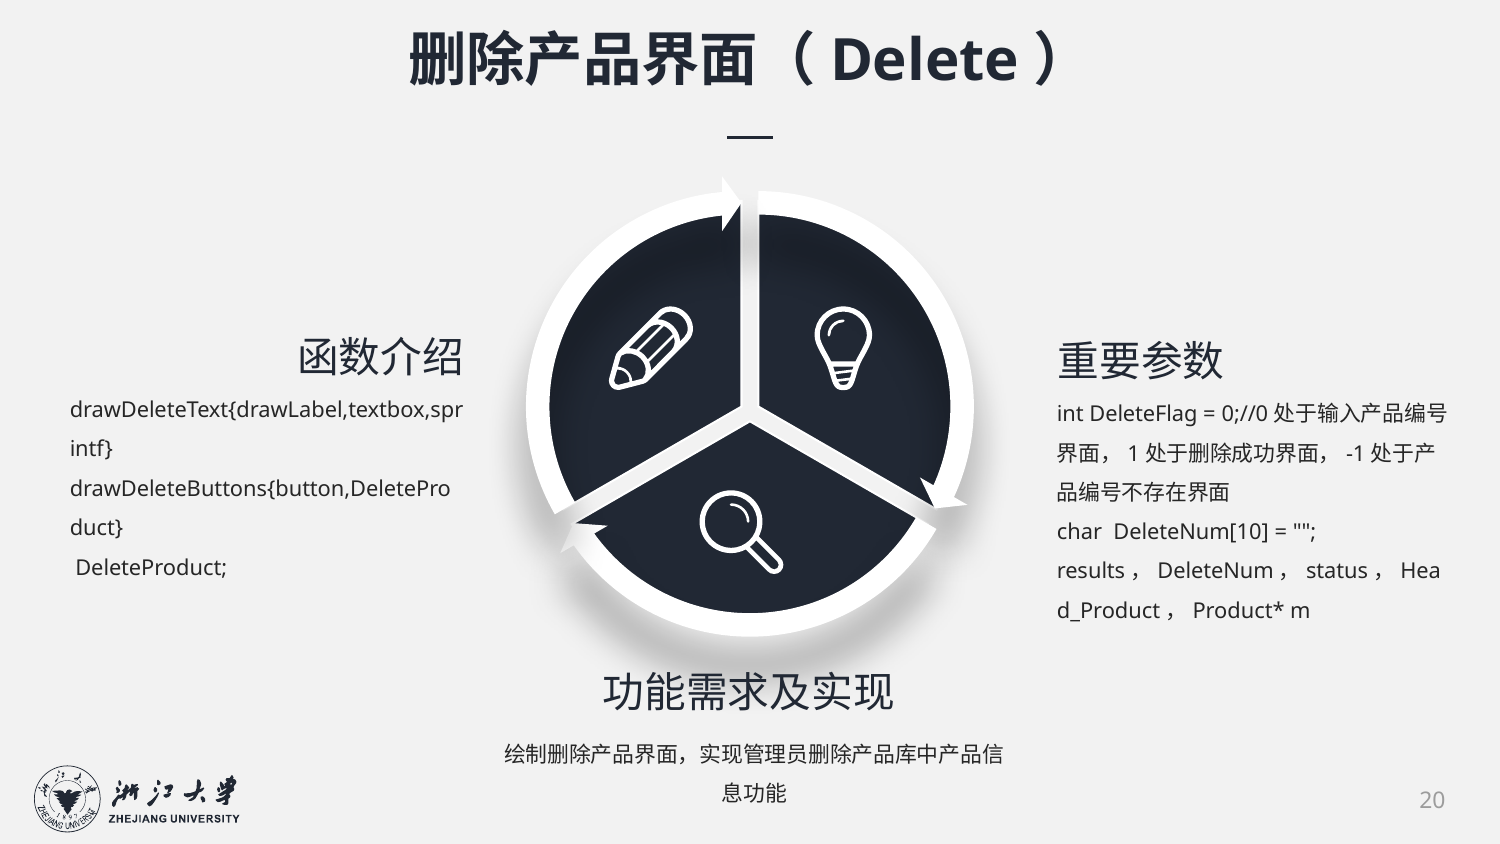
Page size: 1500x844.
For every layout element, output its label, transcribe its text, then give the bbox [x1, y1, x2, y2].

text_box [699, 490, 784, 575]
text_box 函数介绍 [282, 323, 479, 389]
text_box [510, 175, 990, 653]
text_box 重要参数 [1043, 327, 1240, 393]
text_box drawDeleteText{drawLabel,textbox,sprintf} drawDeleteButtons{button,DeleteProduct} DeleteProduct; [54, 375, 480, 587]
text_box 删除产品界面（Delete） [393, 14, 1107, 100]
text_box 功能需求及实现 [587, 658, 910, 724]
text_box 绘制删除产品界面，实现管理员删除产品库中产品信息功能 [484, 720, 1024, 814]
text_box int DeleteFlag = 0;//0处于输入产品编号界面，1处于删除成功界面，-1处于产品编号不存在界面 char DeleteNum[10] = ""; results，DeleteNum，status，Head_Product，Product* m [1042, 379, 1467, 631]
slide_number 20 [1123, 778, 1461, 824]
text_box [814, 306, 873, 391]
